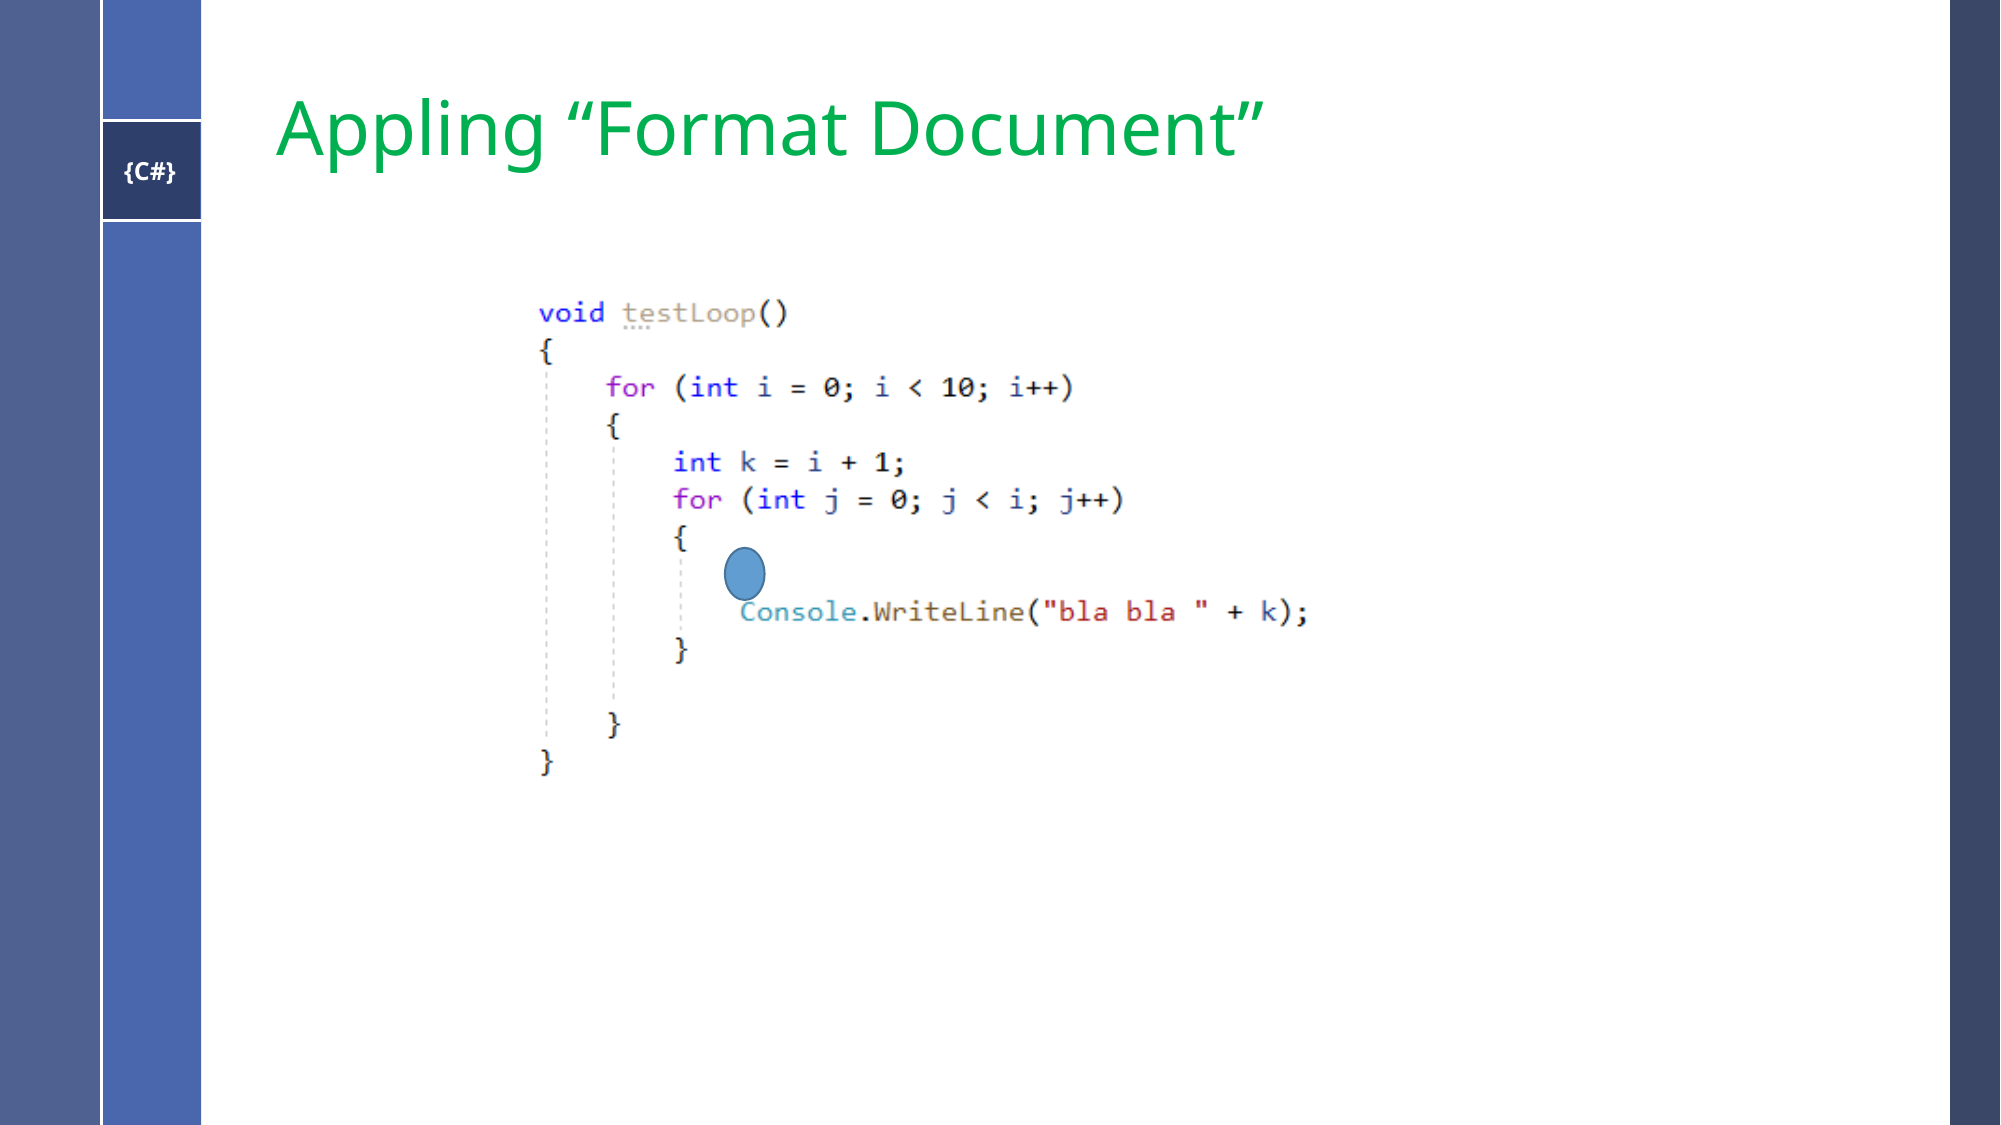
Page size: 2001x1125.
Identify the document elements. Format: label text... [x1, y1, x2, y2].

picture [531, 296, 1423, 780]
title Appling “Format Document” [261, 29, 1867, 233]
